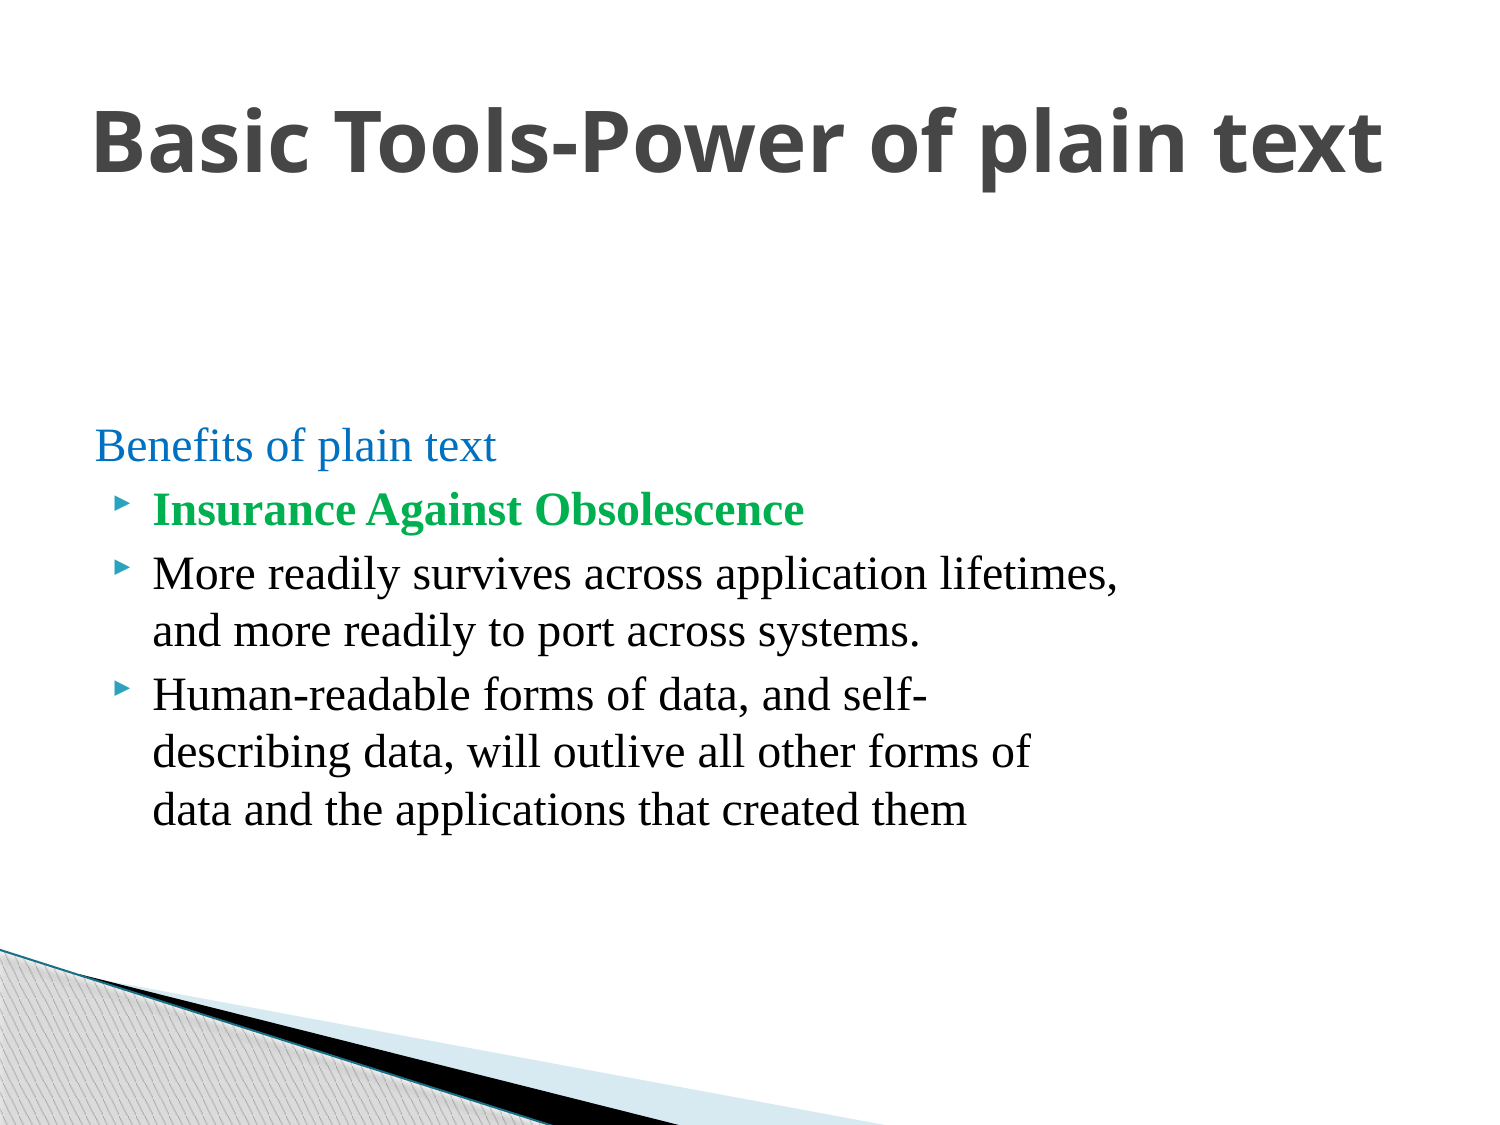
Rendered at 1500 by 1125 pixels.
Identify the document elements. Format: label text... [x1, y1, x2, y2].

list Benefits of plain text Insurance Against Obsolescence More readily survives across application lifetimes, and more readily to port across systems. Human-readable forms of data, and self-describing data, will outlive all other forms of data and the applications that created them [79, 406, 1138, 884]
title Basic Tools-Power of plain text [75, 45, 1425, 233]
